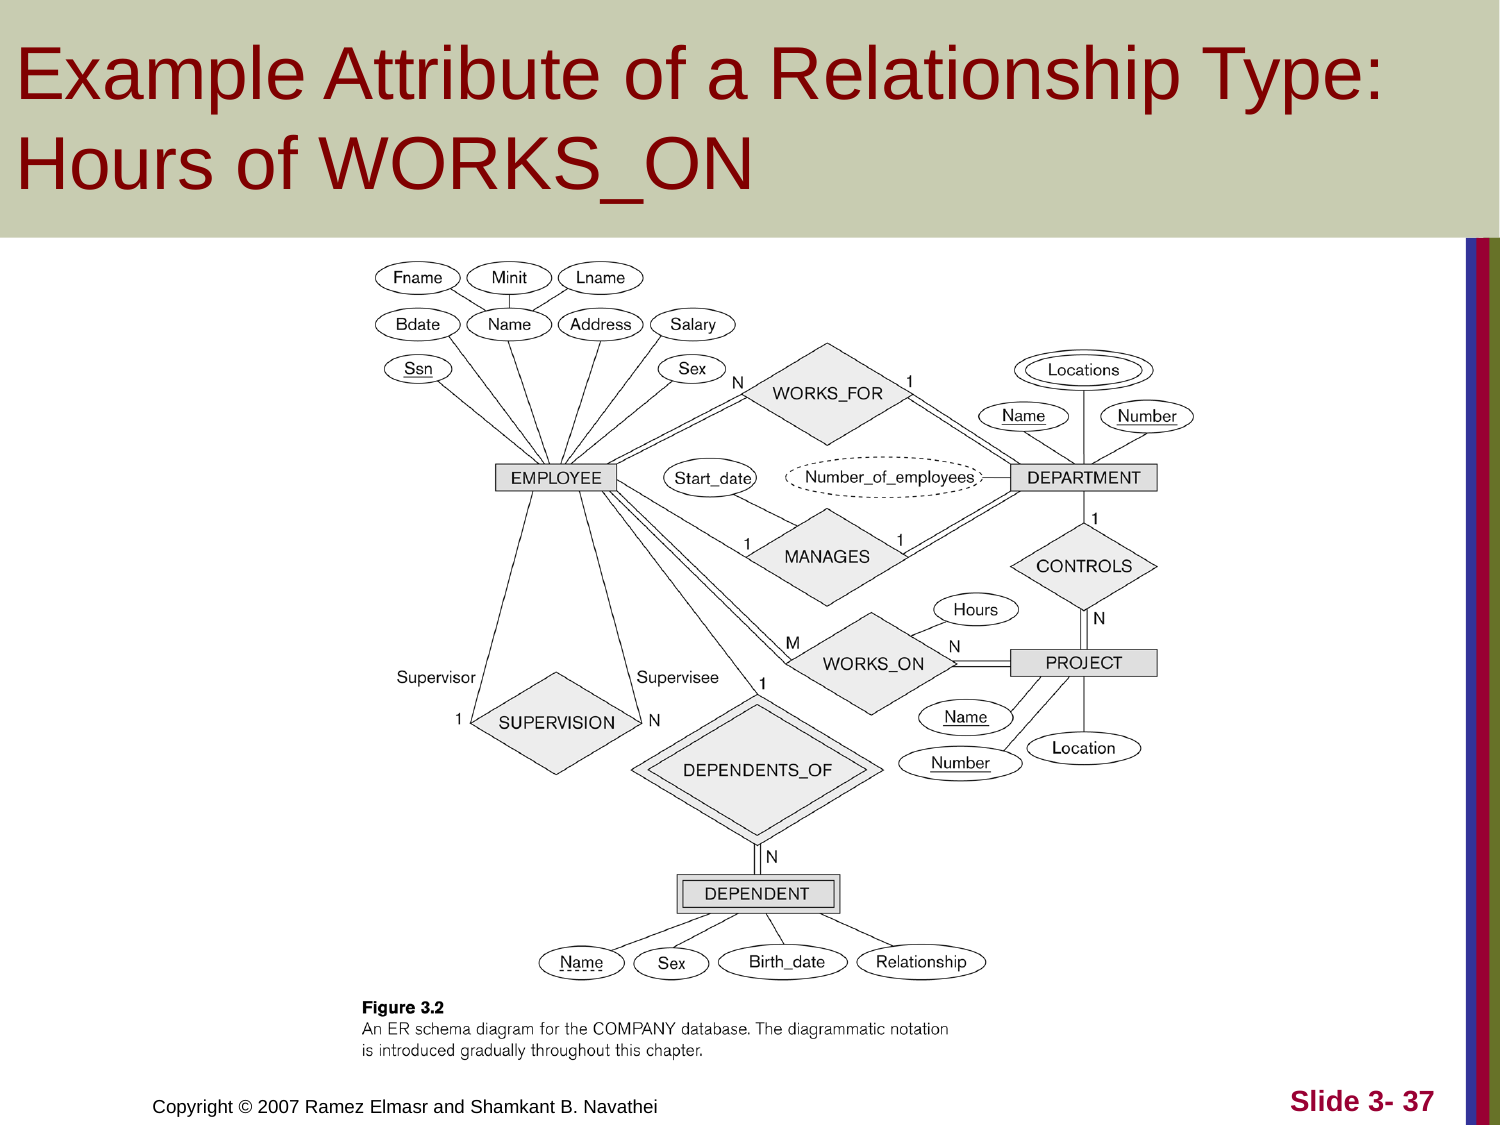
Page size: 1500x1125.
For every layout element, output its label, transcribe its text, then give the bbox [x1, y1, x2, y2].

picture [362, 258, 1197, 1063]
title Example Attribute of a Relationship Type: Hours of WORKS_ON [0, 24, 1500, 213]
text_box Slide 3- 37 [1137, 1049, 1450, 1125]
